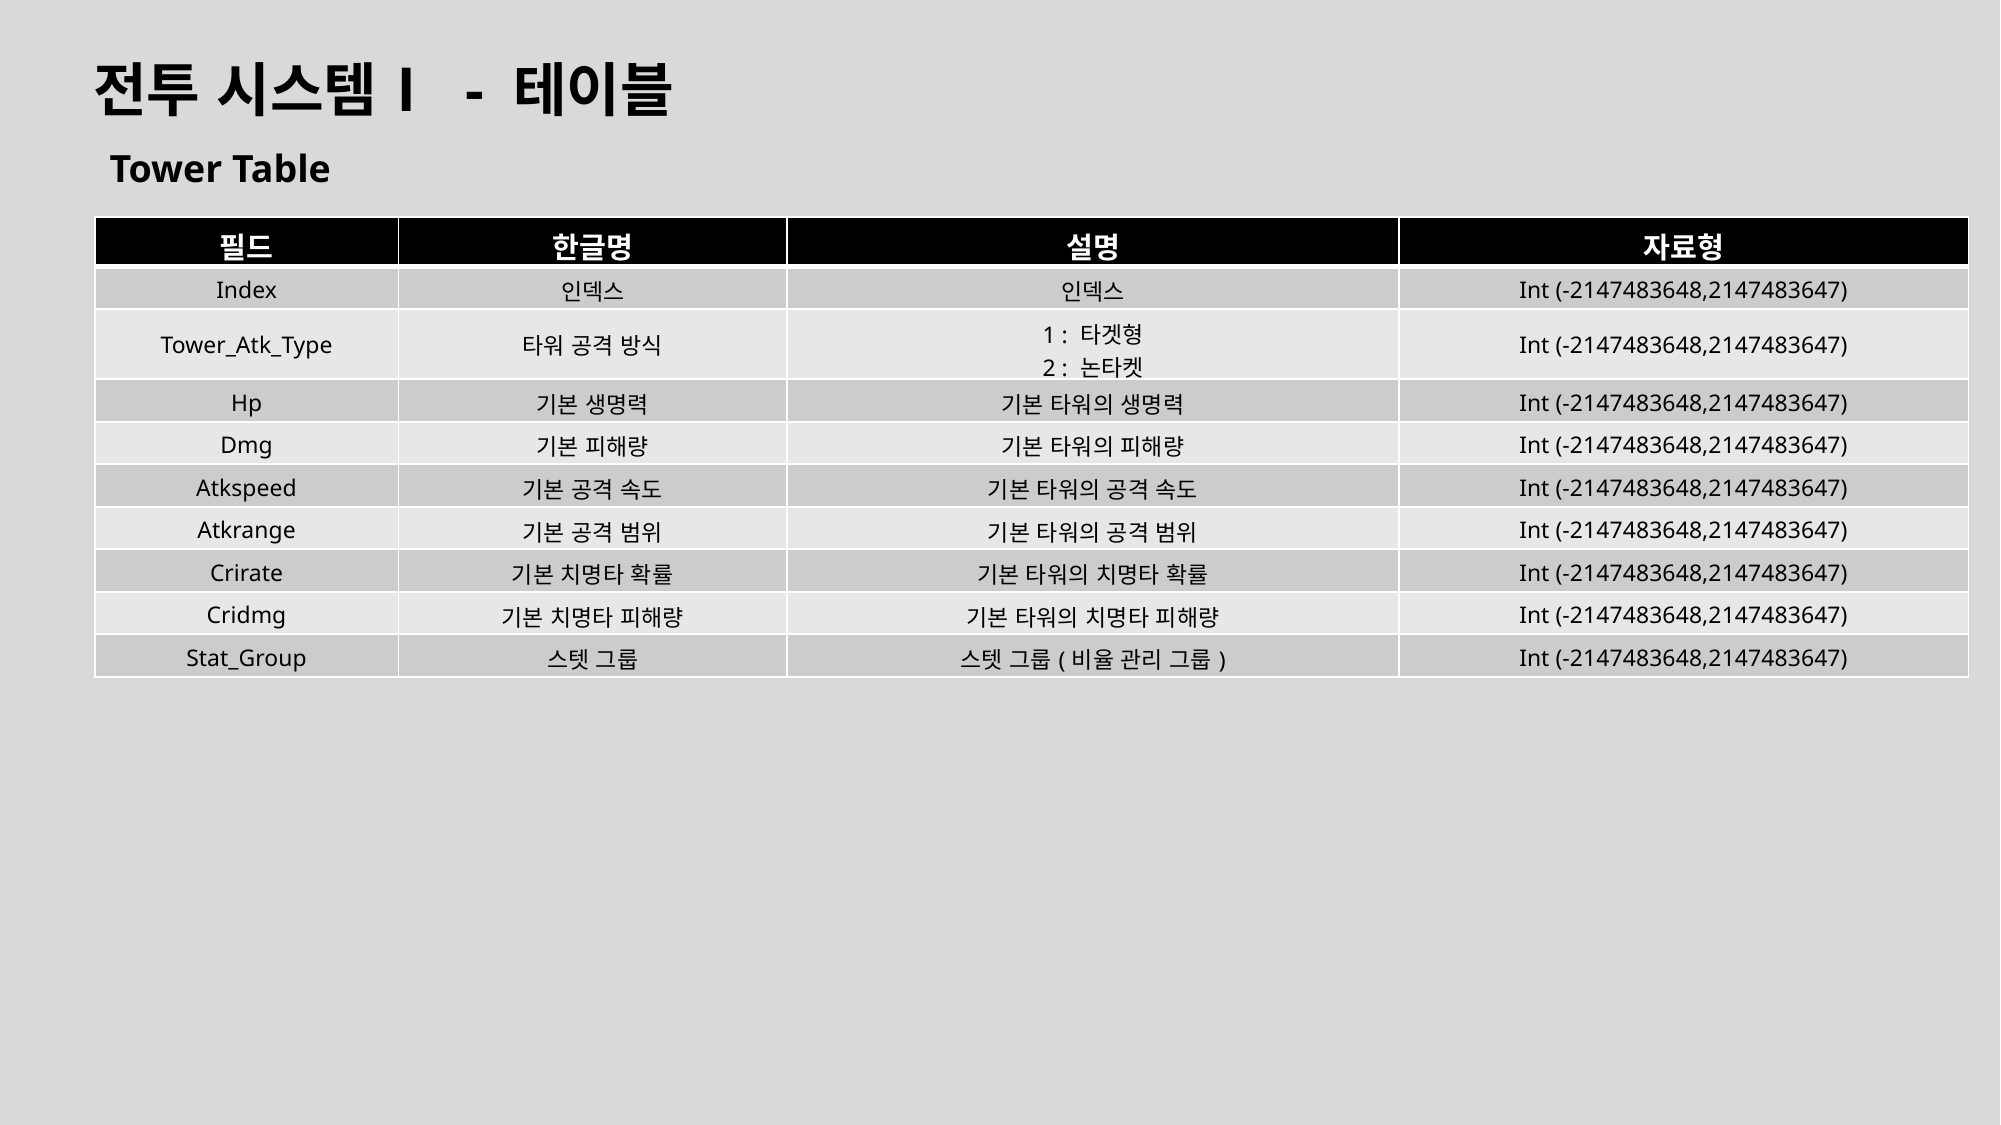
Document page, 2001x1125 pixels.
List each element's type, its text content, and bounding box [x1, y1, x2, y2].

table_cell Stat_Group [96, 635, 398, 676]
table_cell 기본 피해량 [399, 423, 786, 463]
table_cell 기본 타워의 피해량 [788, 423, 1398, 463]
table_cell Int (-2147483648,2147483647) [1400, 423, 1968, 463]
table_cell 타워 공격 방식 [399, 310, 786, 378]
table_cell Int (-2147483648,2147483647) [1400, 593, 1968, 633]
text_box Tower Table [94, 137, 428, 198]
table_cell 인덱스 [399, 269, 786, 308]
table_cell Cridmg [96, 593, 398, 633]
table_cell Atkrange [96, 508, 398, 548]
table_cell Int (-2147483648,2147483647) [1400, 508, 1968, 548]
table_cell 스텟 그룹(비율 관리 그룹) [788, 635, 1398, 676]
table_cell Dmg [96, 423, 398, 463]
table_cell Tower_Atk_Type [96, 310, 398, 378]
table_header 설명 [788, 218, 1398, 264]
table_header 자료형 [1400, 218, 1968, 264]
table_cell 기본 타워의 치명타 확률 [788, 550, 1398, 591]
table_cell Int (-2147483648,2147483647) [1400, 269, 1968, 308]
table_cell Int (-2147483648,2147483647) [1400, 310, 1968, 378]
table_header 한글명 [399, 218, 786, 264]
text_box 전투 시스템Ⅰ - 테이블 [78, 45, 1079, 131]
table_cell Int (-2147483648,2147483647) [1400, 380, 1968, 421]
table_cell Int (-2147483648,2147483647) [1400, 635, 1968, 676]
table_cell 기본 공격 범위 [399, 508, 786, 548]
table_cell 인덱스 [788, 269, 1398, 308]
table_header 필드 [96, 218, 398, 264]
table_cell 기본 타워의 공격 속도 [788, 465, 1398, 506]
table_cell Crirate [96, 550, 398, 591]
table_cell Int (-2147483648,2147483647) [1400, 465, 1968, 506]
table_cell 기본 공격 속도 [399, 465, 786, 506]
table_cell Index [96, 269, 398, 308]
table_cell 기본 타워의 생명력 [788, 380, 1398, 421]
table_cell Int (-2147483648,2147483647) [1400, 550, 1968, 591]
table_cell 기본 타워의 공격 범위 [788, 508, 1398, 548]
table_cell 기본 타워의 치명타 피해량 [788, 593, 1398, 633]
table_cell 스텟 그룹 [399, 635, 786, 676]
table_cell Atkspeed [96, 465, 398, 506]
table_cell 기본 생명력 [399, 380, 786, 421]
table_cell 1 : 타겟형 2 : 논타켓 [788, 310, 1398, 378]
table_cell Hp [96, 380, 398, 421]
table_cell 기본 치명타 확률 [399, 550, 786, 591]
table_cell 기본 치명타 피해량 [399, 593, 786, 633]
